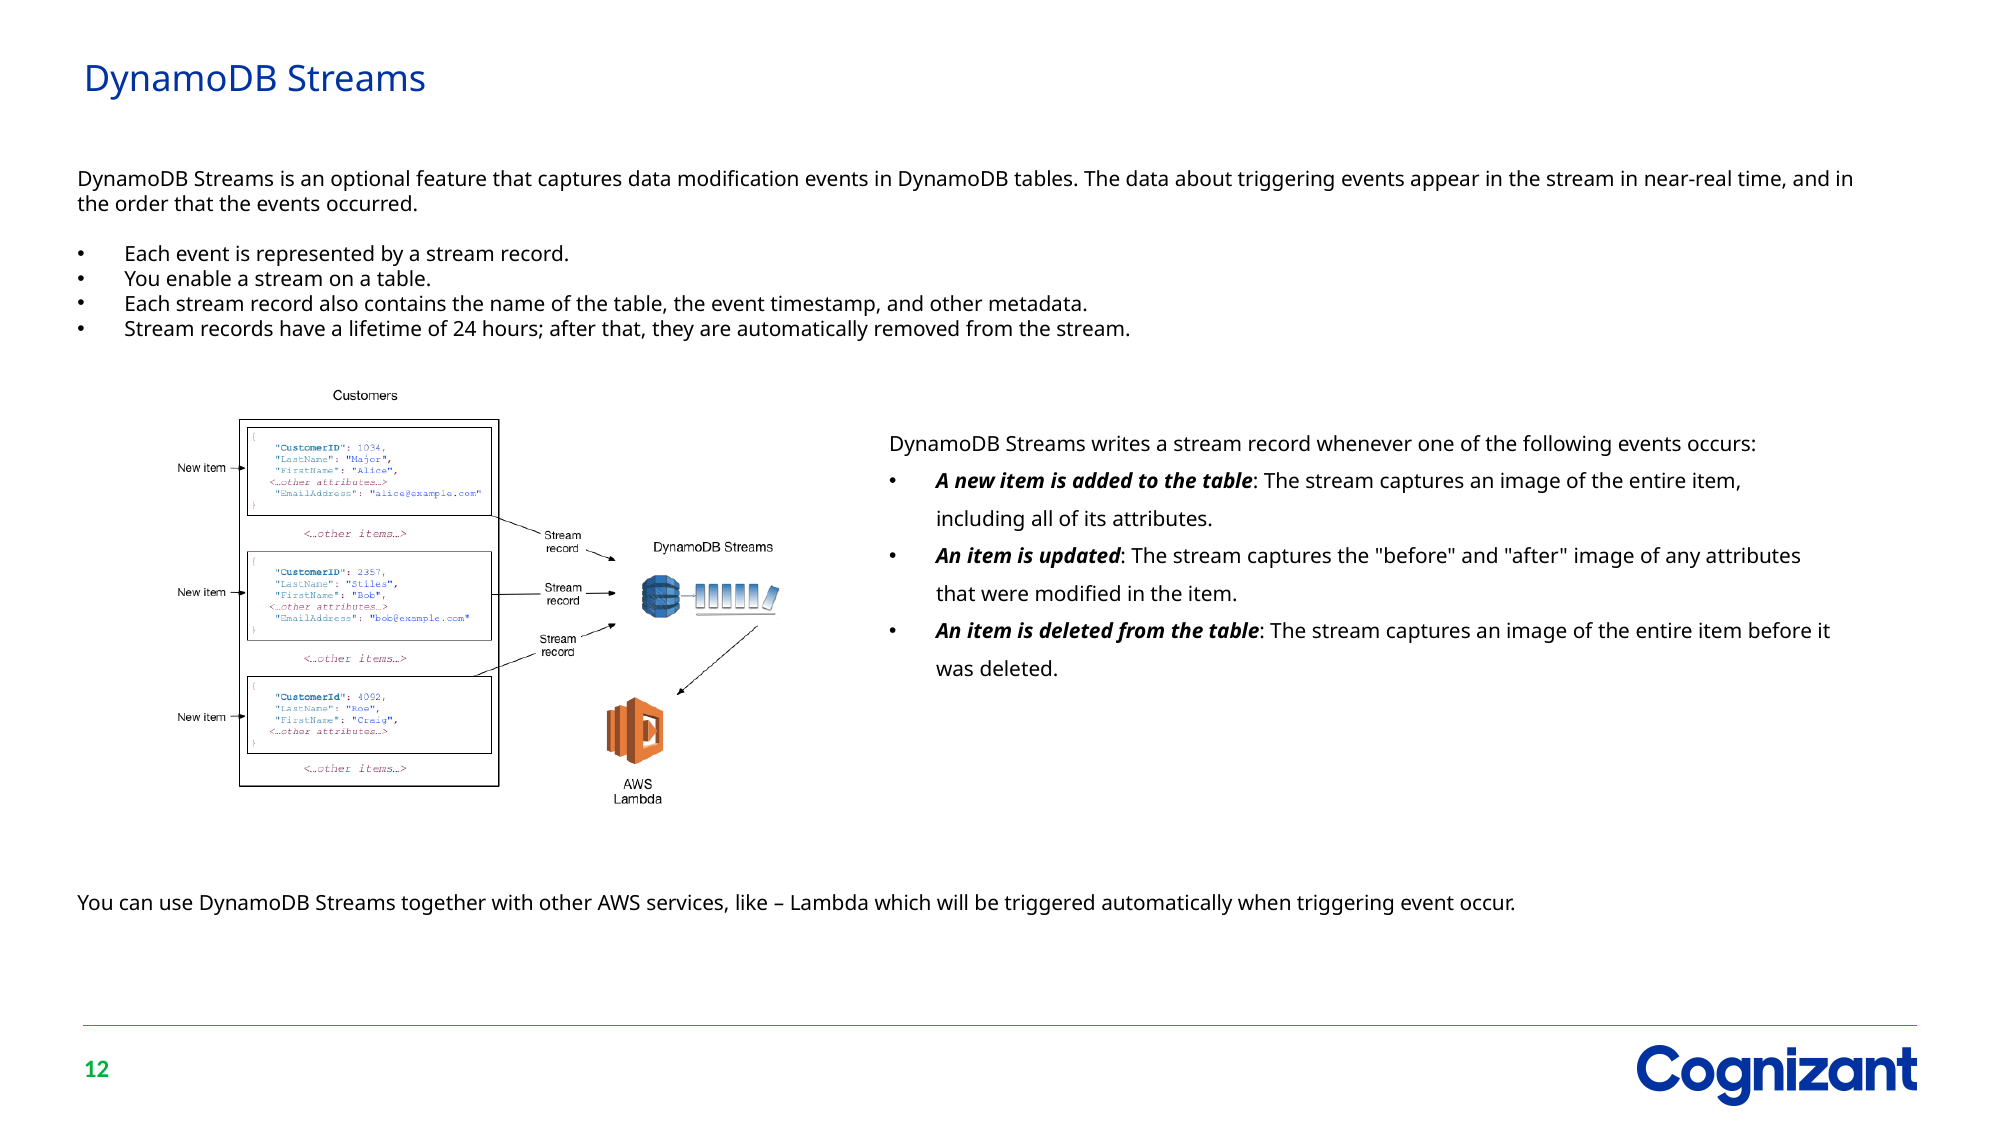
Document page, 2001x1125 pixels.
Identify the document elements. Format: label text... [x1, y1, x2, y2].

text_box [62, 158, 1905, 931]
slide_number 12 [83, 1050, 134, 1084]
picture [1637, 1045, 1917, 1106]
title DynamoDB Streams [83, 60, 1918, 100]
